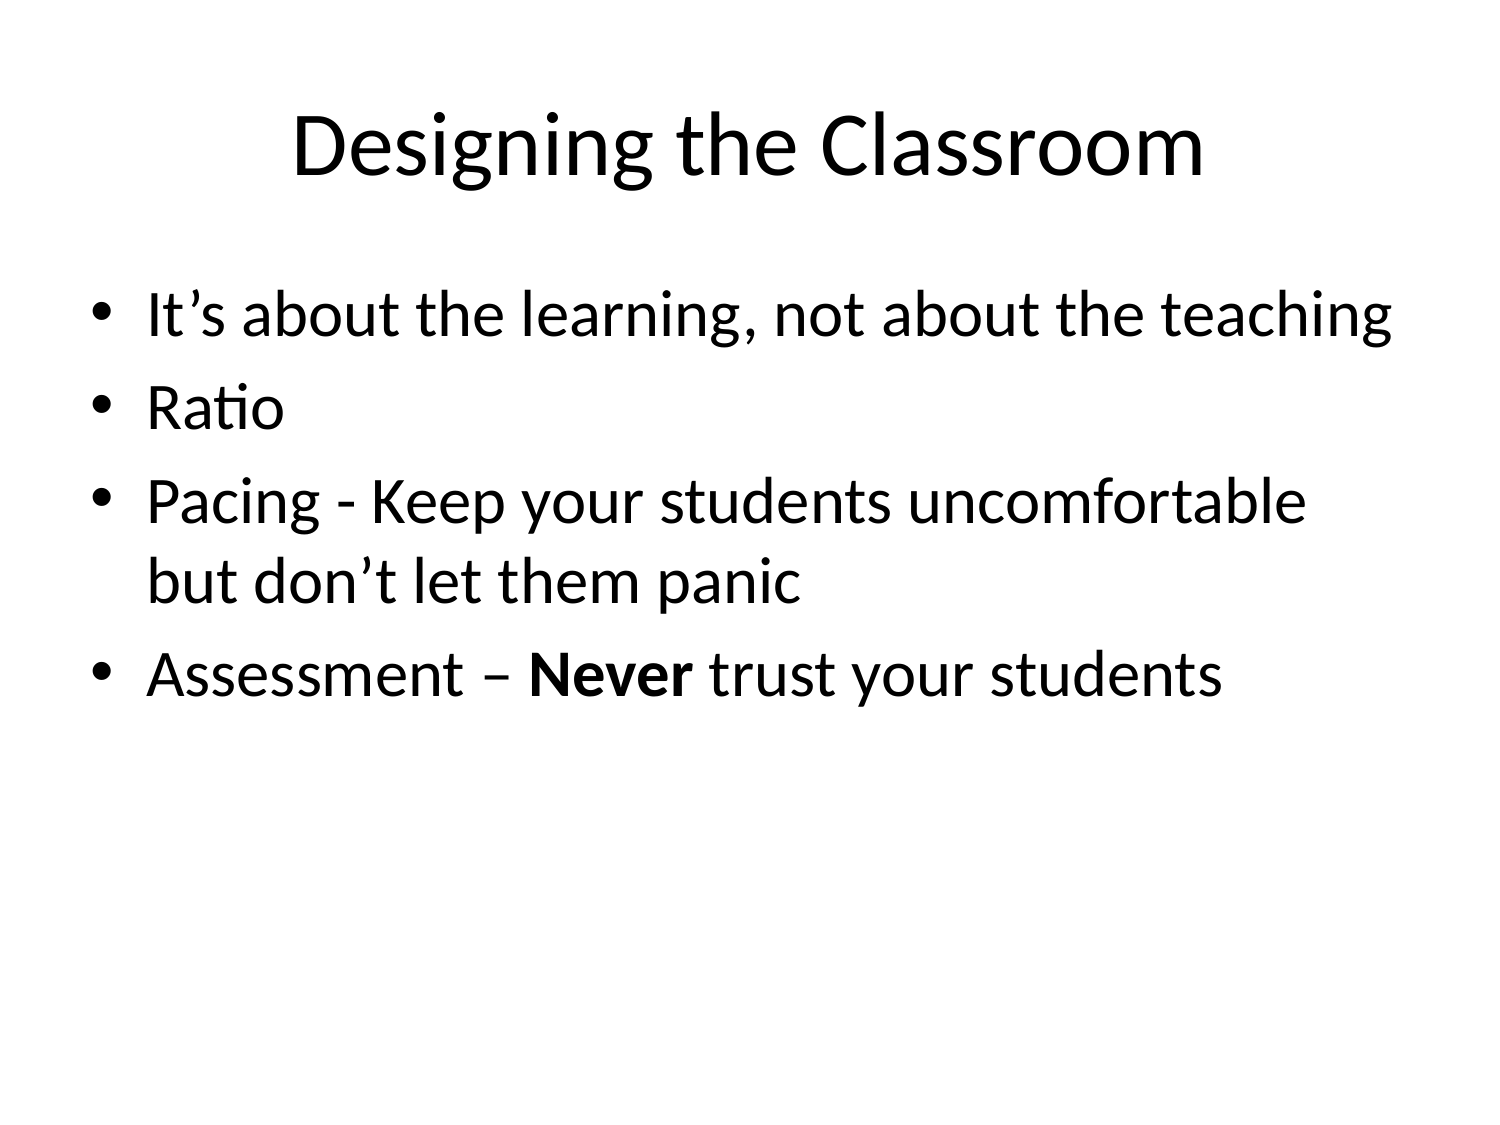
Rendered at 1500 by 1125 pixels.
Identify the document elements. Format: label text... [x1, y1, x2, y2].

list It’s about the learning, not about the teaching Ratio Pacing - Keep your students uncomfortable but don’t let them panic Assessment – Never trust your students [75, 262, 1425, 1005]
title Designing the Classroom [75, 45, 1425, 233]
